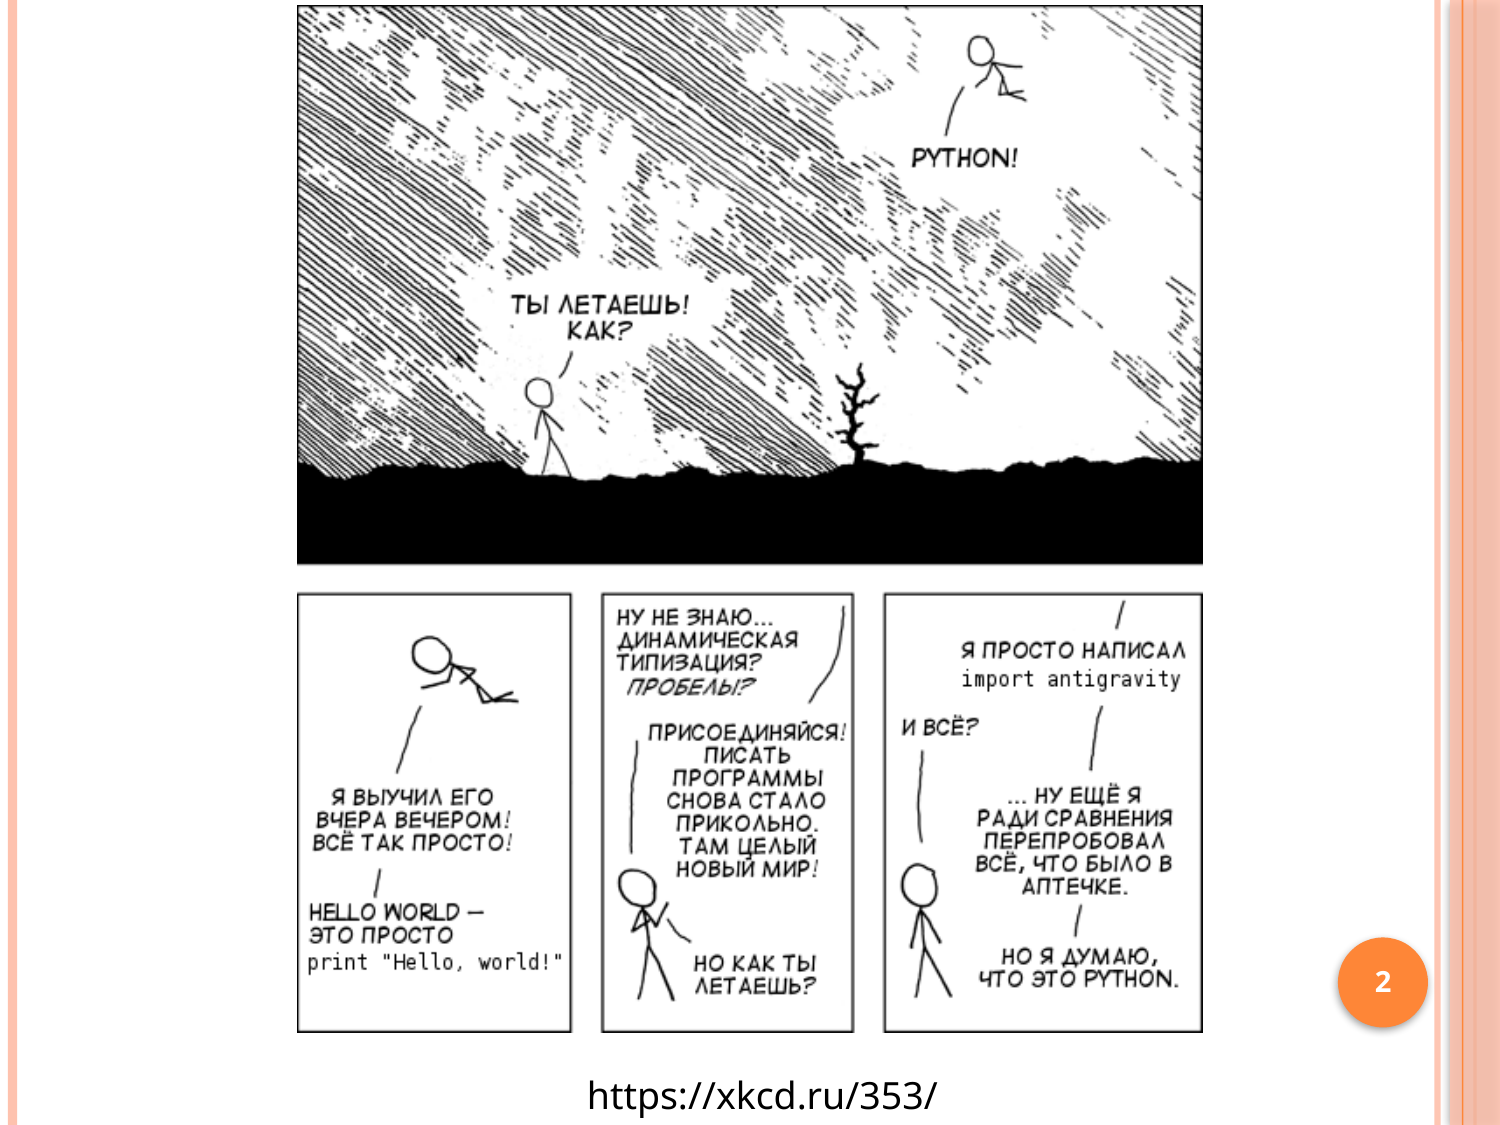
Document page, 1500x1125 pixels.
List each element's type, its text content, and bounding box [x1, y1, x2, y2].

picture [296, 4, 1204, 1034]
slide_number 2 [1333, 940, 1434, 1027]
text_box https://xkcd.ru/353/ [572, 1064, 954, 1125]
